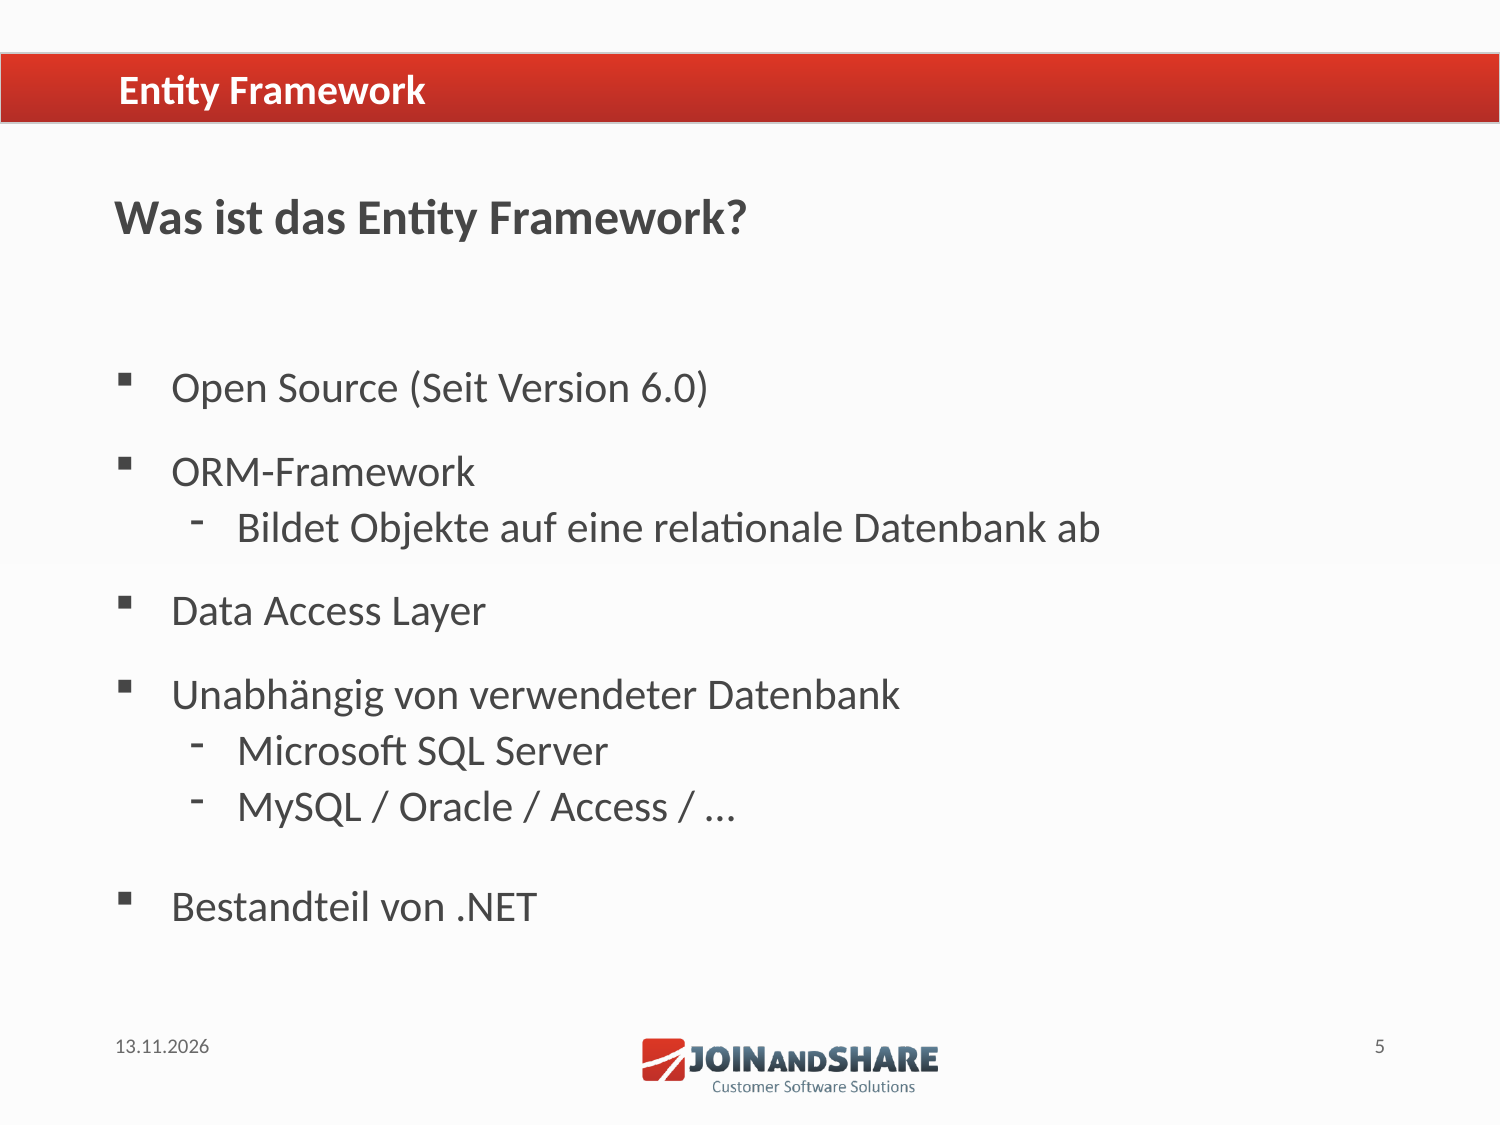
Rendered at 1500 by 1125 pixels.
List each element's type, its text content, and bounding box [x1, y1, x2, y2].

slide_number 5 [1237, 1024, 1401, 1101]
list Was ist das Entity Framework? Open Source (Seit Version 6.0) ORM-Framework Bildet Objekte auf eine relationale Datenbank ab Data Access Layer Unabhängig von verwendeter Datenbank Microsoft SQL Server MySQL / Oracle / Access / … Bestandteil von .NET [99, 187, 1400, 1000]
title Entity Framework [94, 53, 1413, 124]
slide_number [99, 1024, 401, 1101]
picture [624, 1037, 938, 1096]
